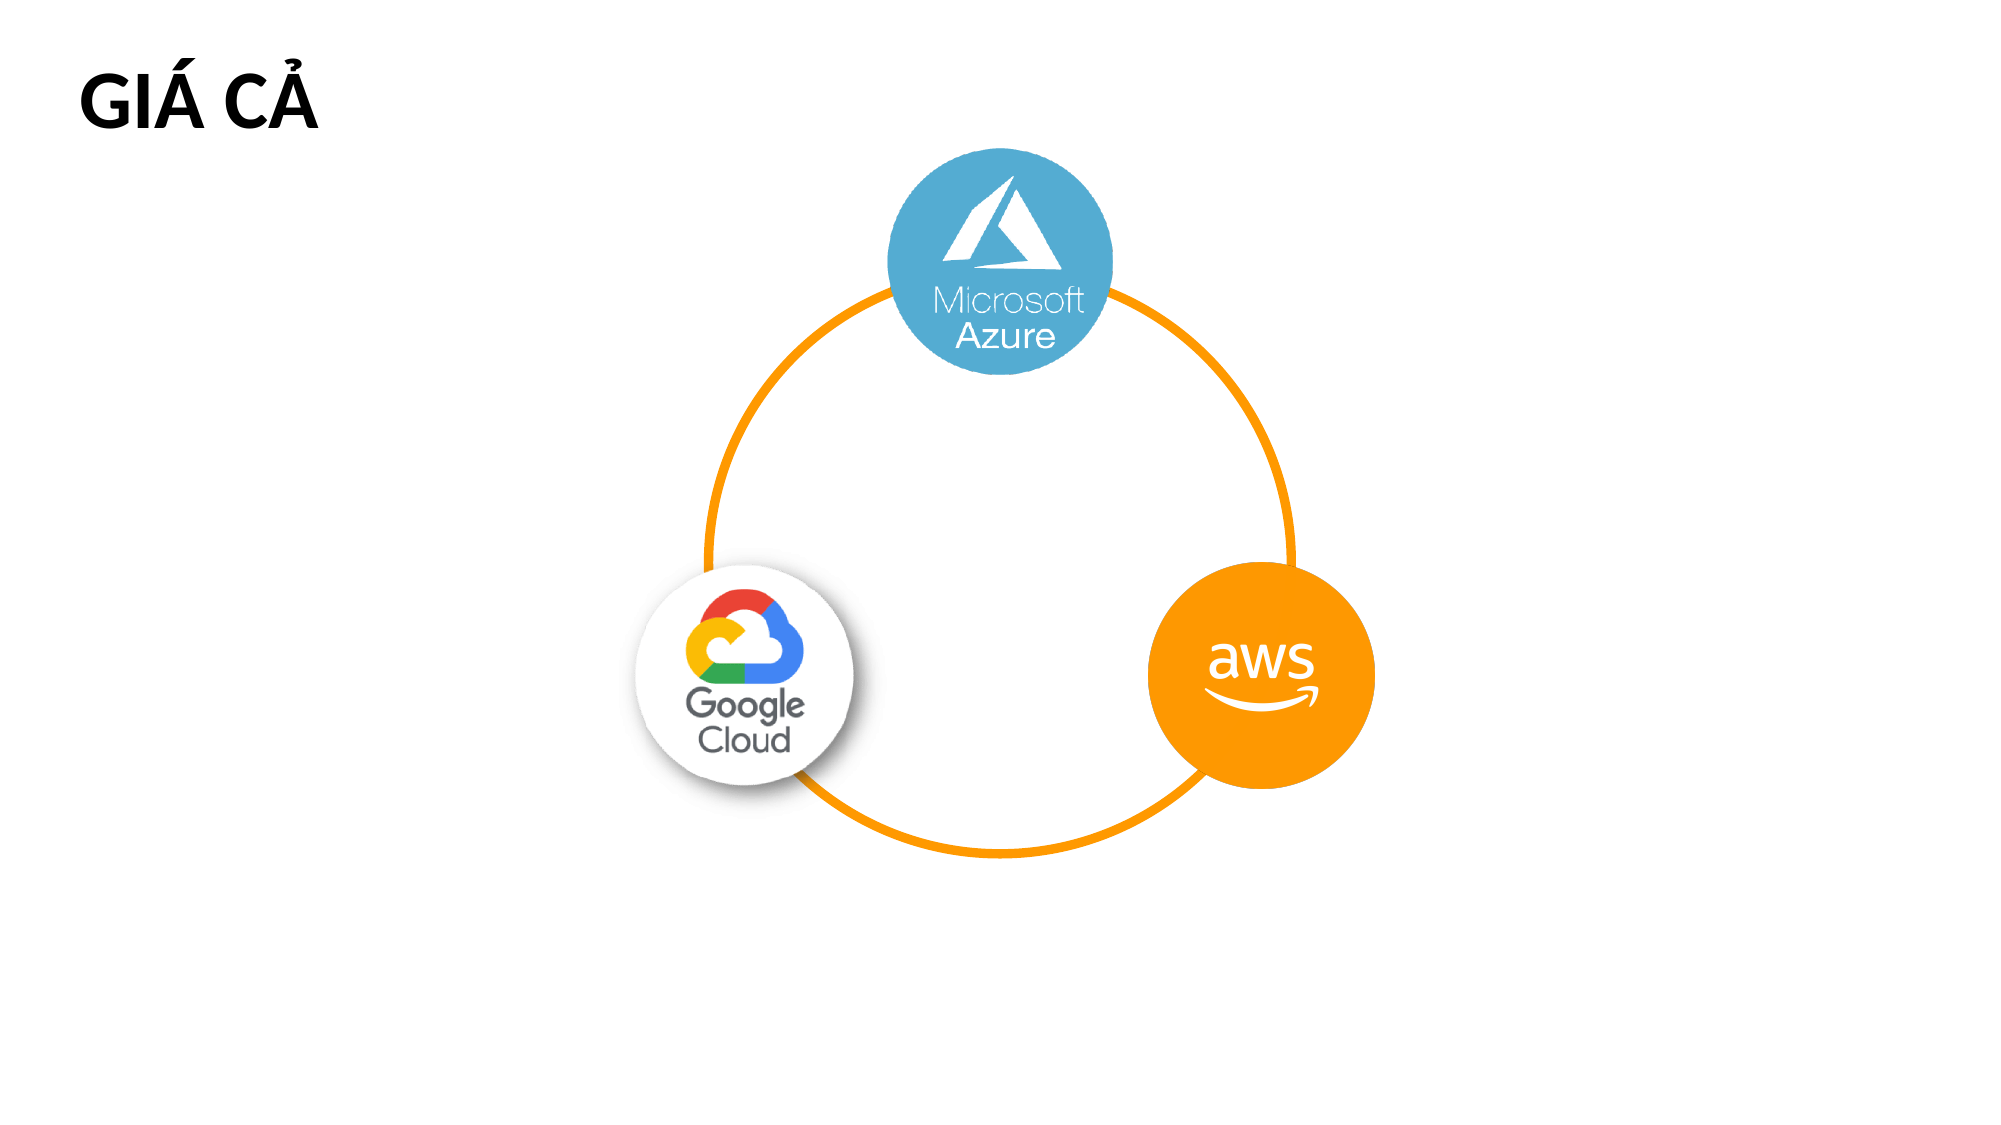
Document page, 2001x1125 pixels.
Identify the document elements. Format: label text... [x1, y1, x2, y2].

picture [886, 148, 1113, 375]
text_box GIÁ CẢ [65, 37, 905, 153]
picture [1148, 562, 1375, 789]
text_box [708, 292, 1293, 855]
picture [605, 542, 887, 825]
